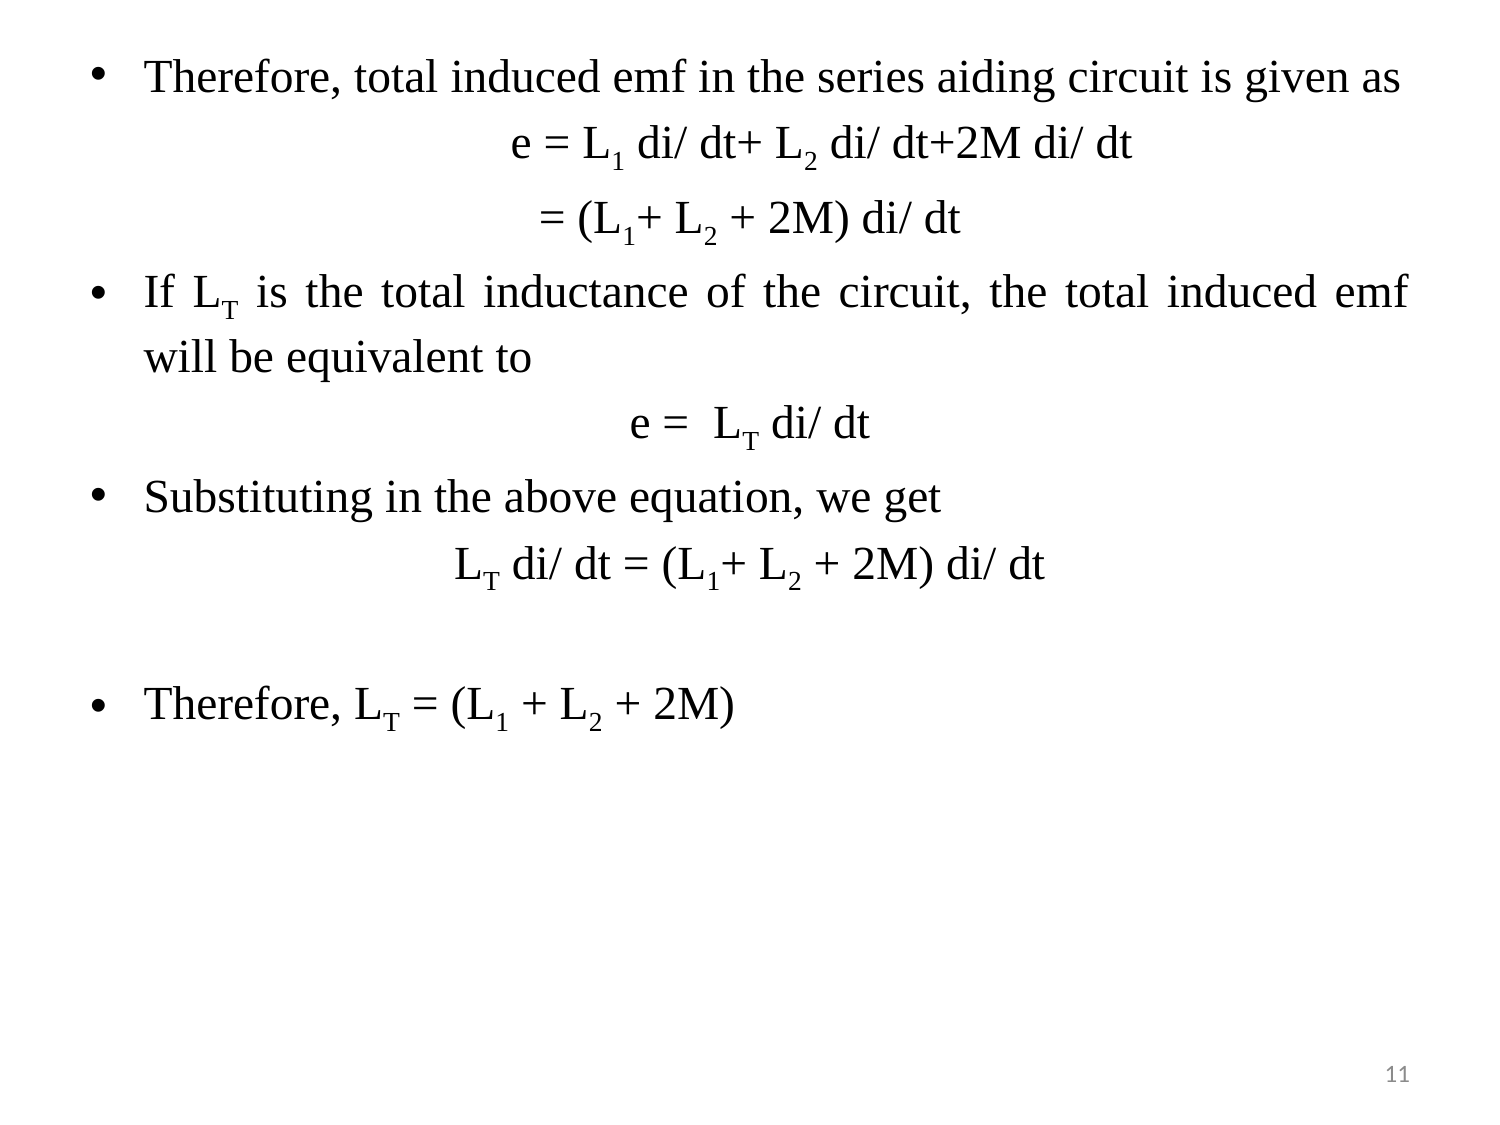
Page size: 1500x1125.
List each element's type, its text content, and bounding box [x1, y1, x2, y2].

slide_number 11 [1074, 1042, 1425, 1103]
list Therefore, total induced emf in the series aiding circuit is given as e = L1 di/ dt+ L2 di/ dt+2M di/ dt = (L1+ L2 + 2M) di/ dt If LT is the total inductance of the circuit, the total induced emf will be equivalent to e = LT di/ dt Substituting in the above equation, we get LT di/ dt = (L1+ L2 + 2M) di/ dt Therefore, LT = (L1 + L2 + 2M) [75, 37, 1425, 780]
